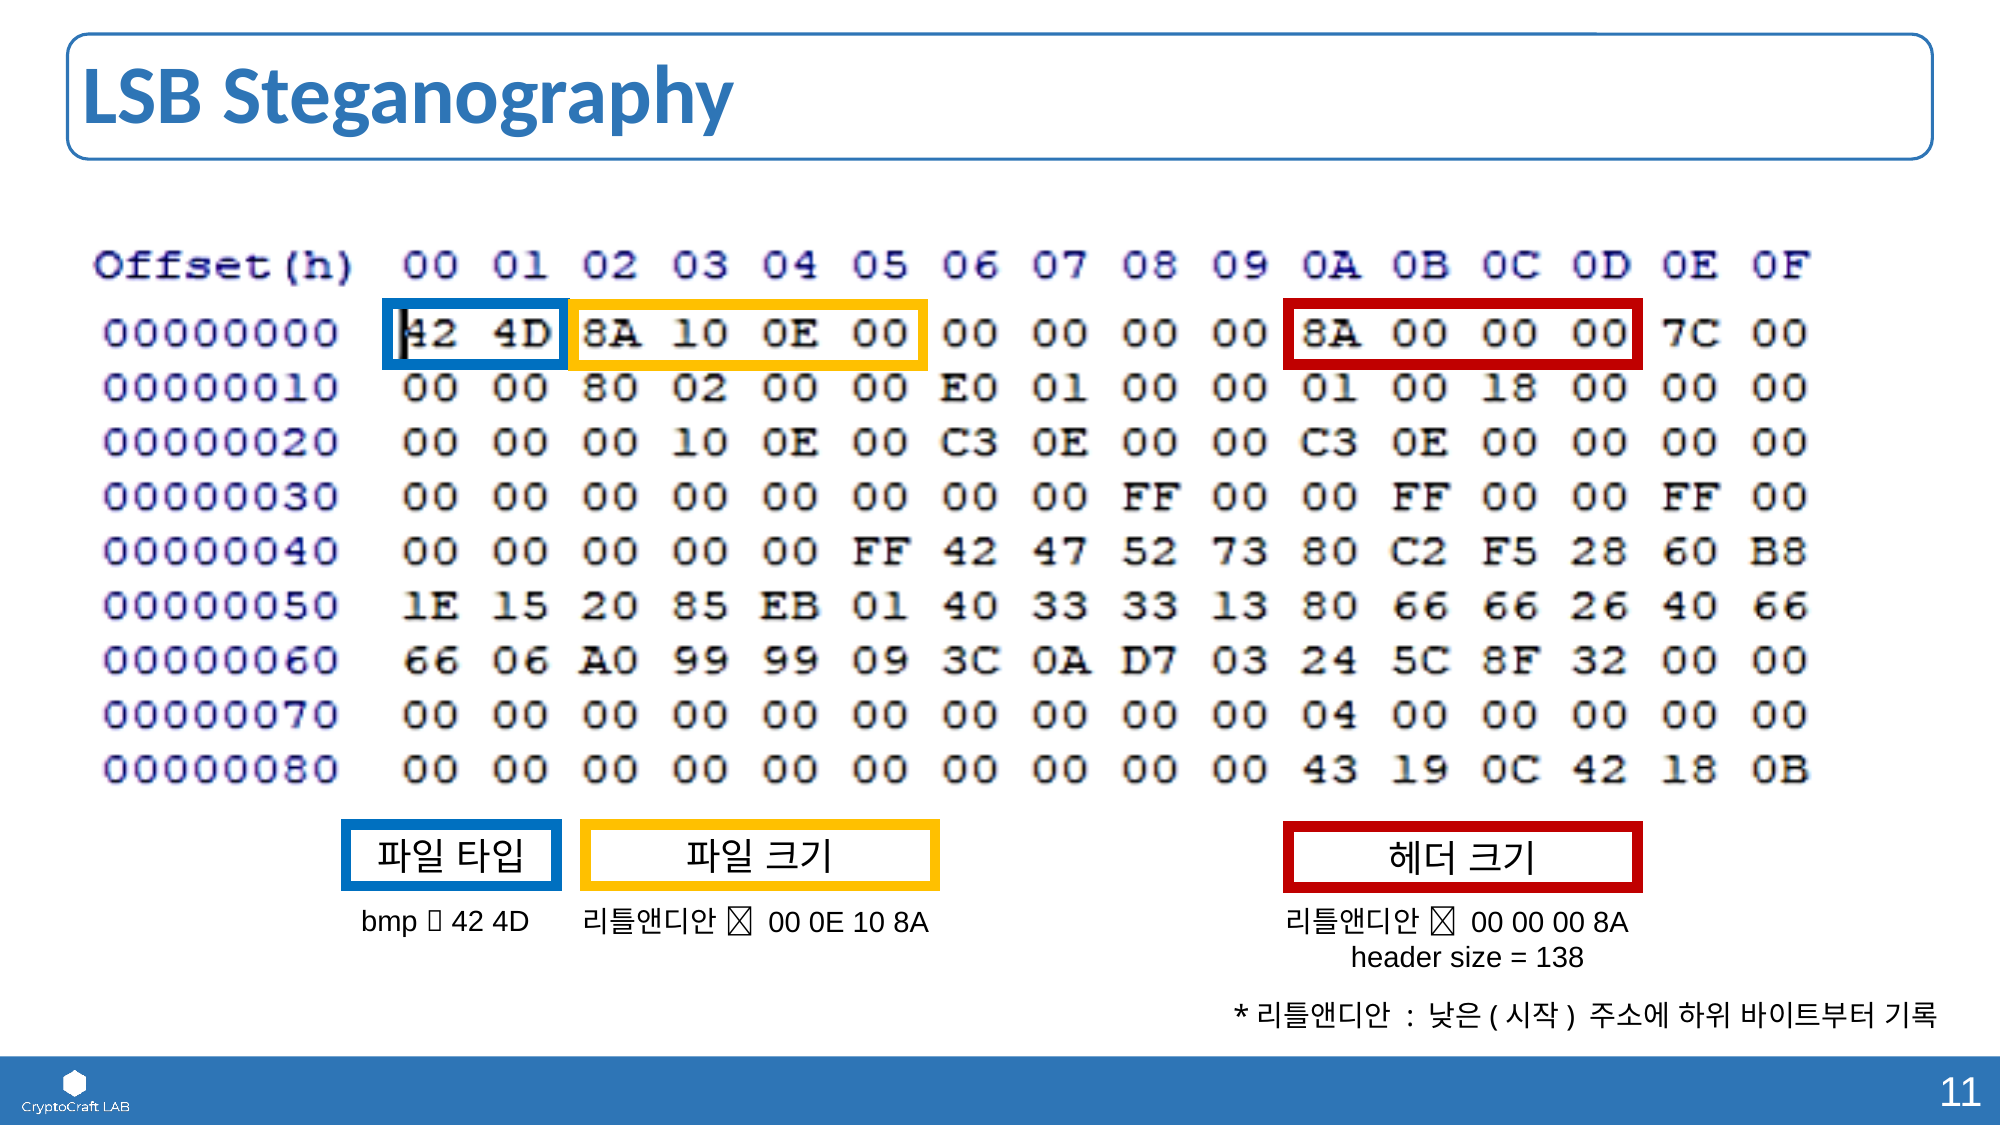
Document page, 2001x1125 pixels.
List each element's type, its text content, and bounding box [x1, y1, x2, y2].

picture [13, 1061, 138, 1123]
title LSB Steganography [67, 34, 1933, 160]
text_box *리틀앤디안 : 낮은(시작) 주소에 하위 바이트부터 기록 [1218, 990, 1954, 1040]
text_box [49, 227, 1827, 983]
